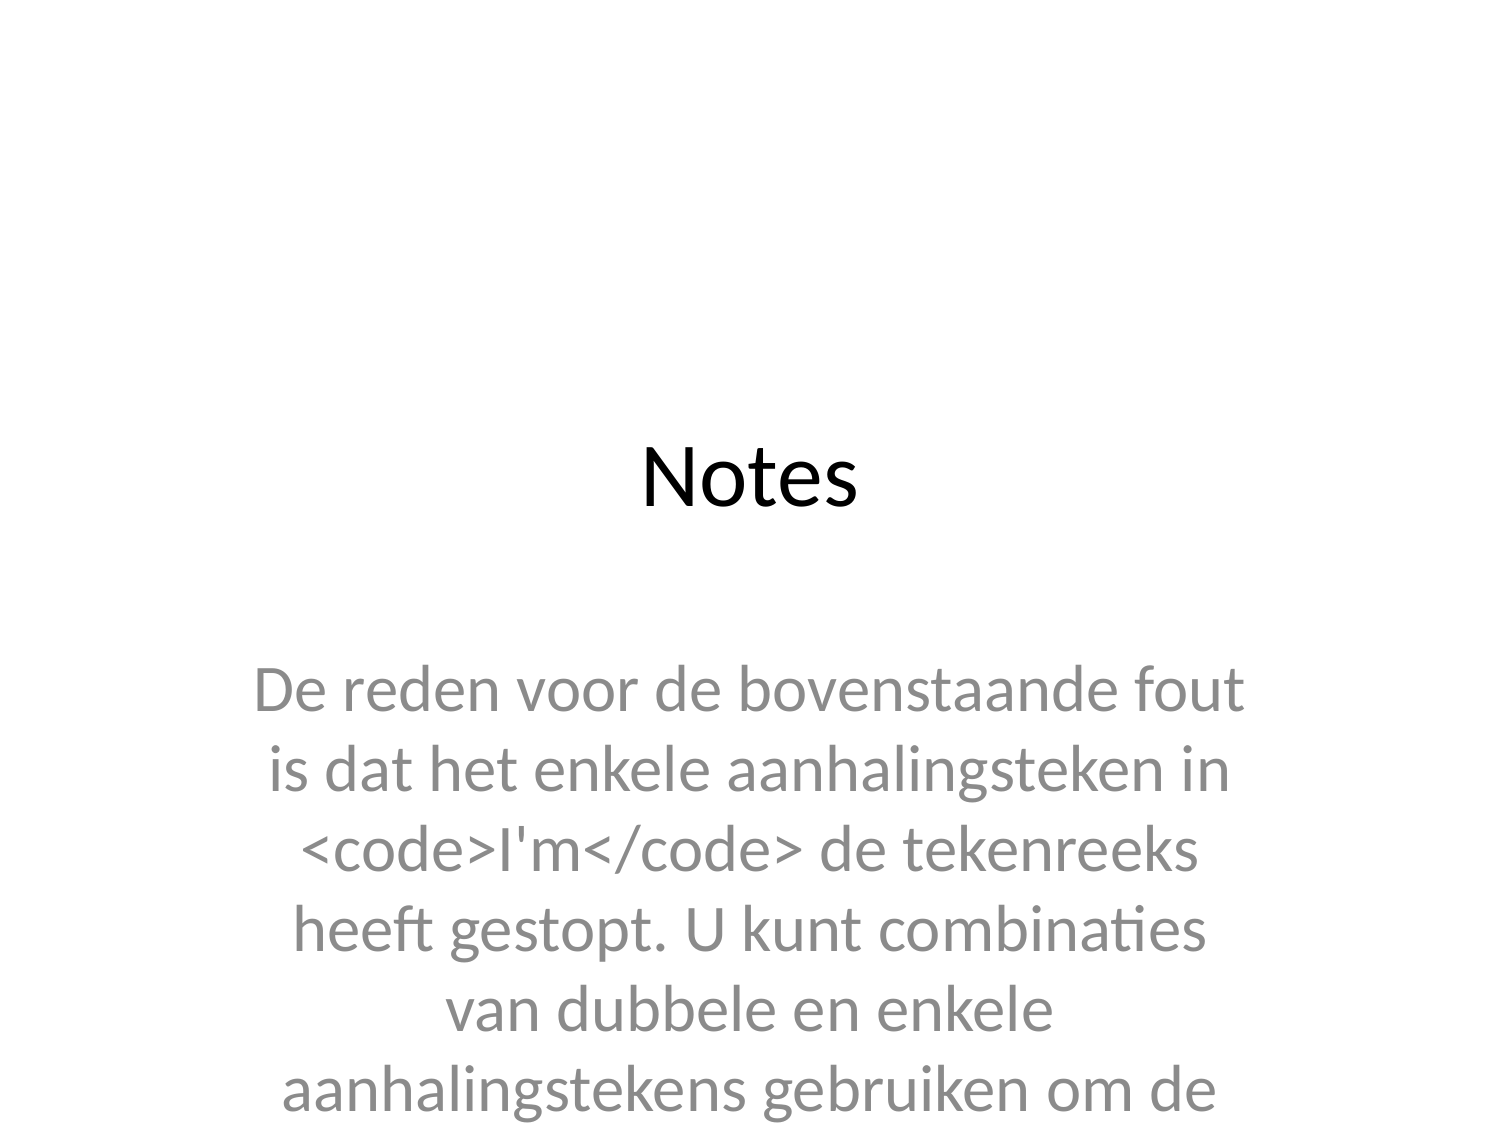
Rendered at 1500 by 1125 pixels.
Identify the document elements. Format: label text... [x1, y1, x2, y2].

title Notes [112, 349, 1388, 591]
subtitle De reden voor de bovenstaande fout is dat het enkele aanhalingsteken in <code>I'm</code> de tekenreeks heeft gestopt. U kunt combinaties van dubbele en enkele aanhalingstekens gebruiken om de volledige verklaring te krijgen. [225, 637, 1275, 925]
